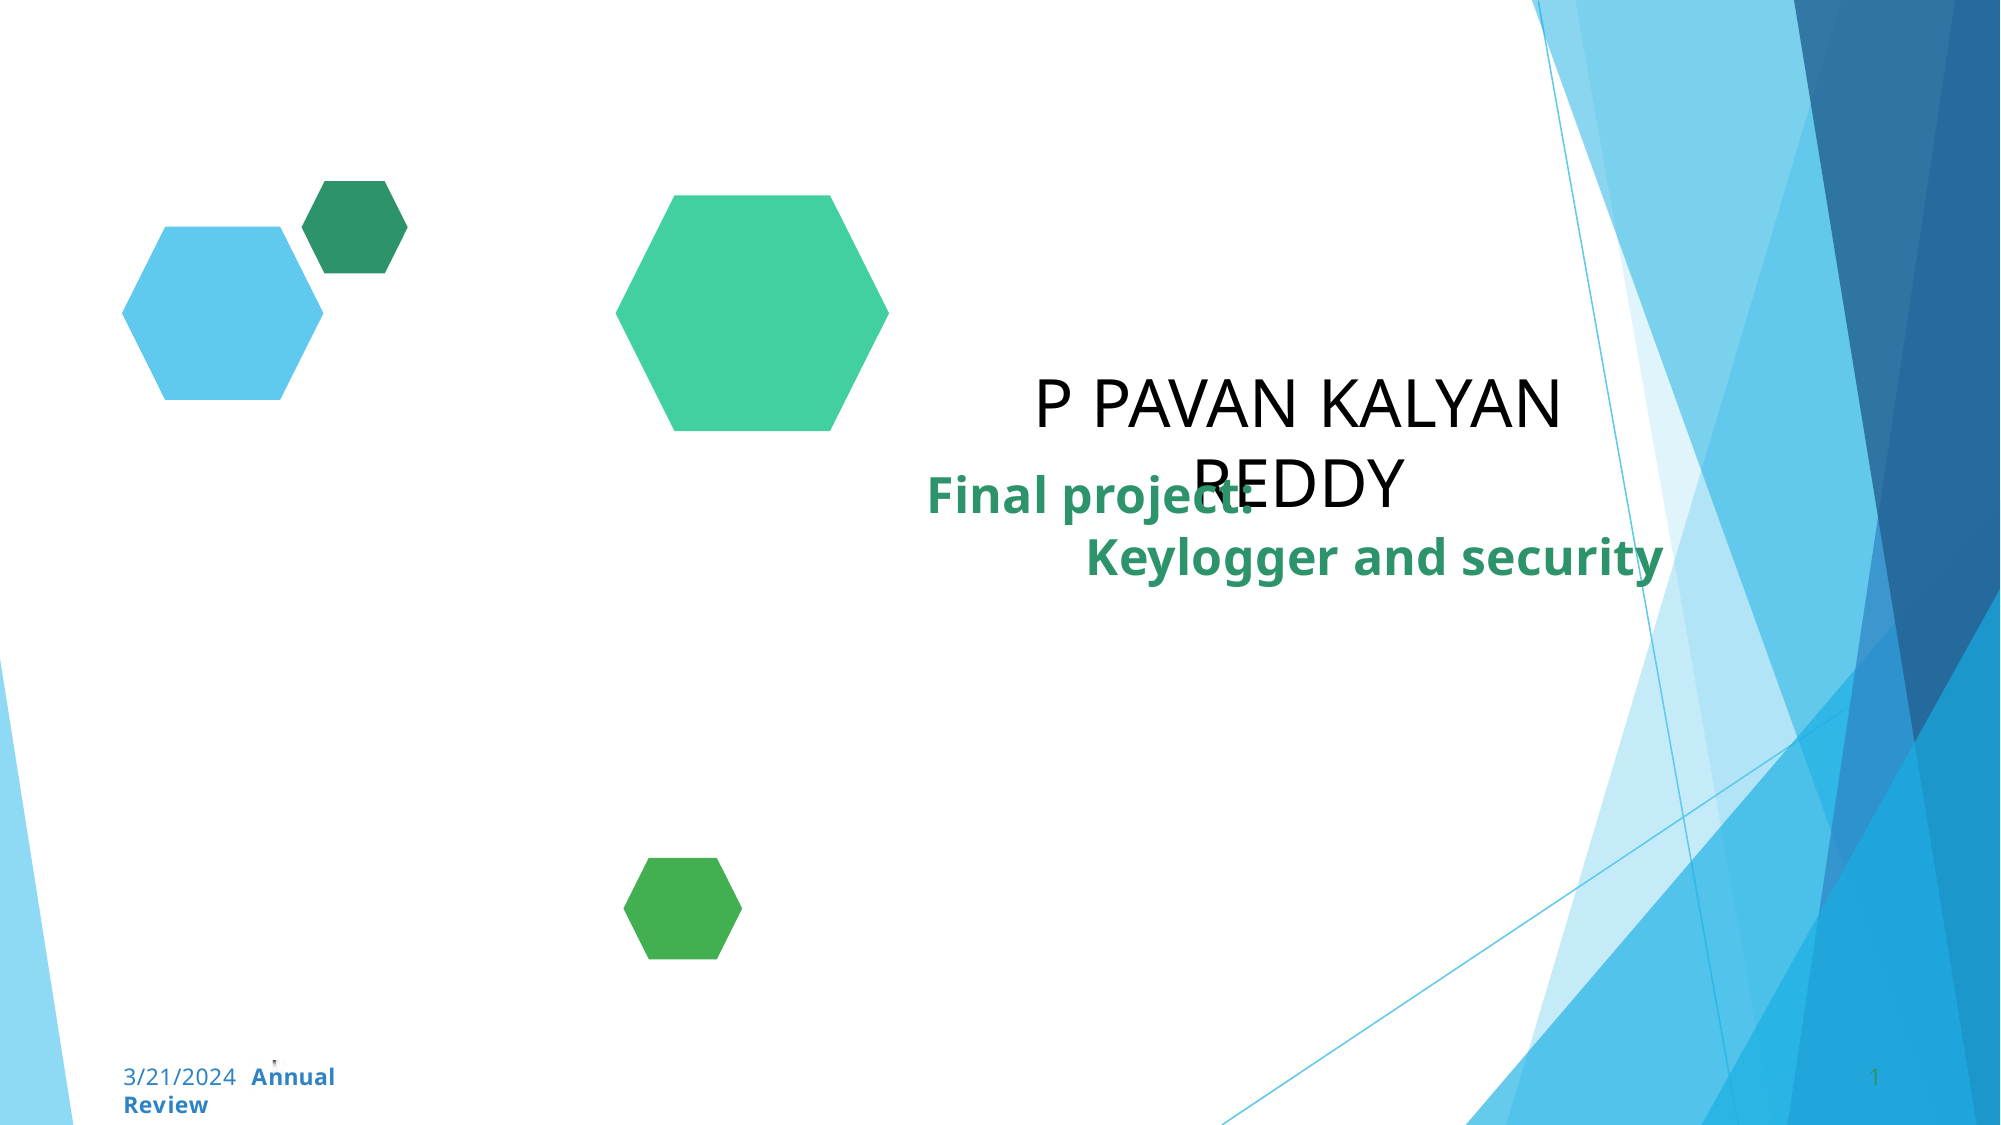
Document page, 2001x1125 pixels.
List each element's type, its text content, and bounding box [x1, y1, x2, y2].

text_box [623, 857, 743, 960]
text_box 3/21/2024 Annual Review [121, 1103, 417, 1118]
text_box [121, 180, 408, 401]
text_box Final project: Keylogger and security [924, 461, 1788, 586]
slide_number 1 [1862, 1061, 1888, 1125]
title P PAVAN KALYAN REDDY [407, 358, 1663, 549]
text_box [615, 195, 890, 358]
picture [110, 1060, 463, 1094]
